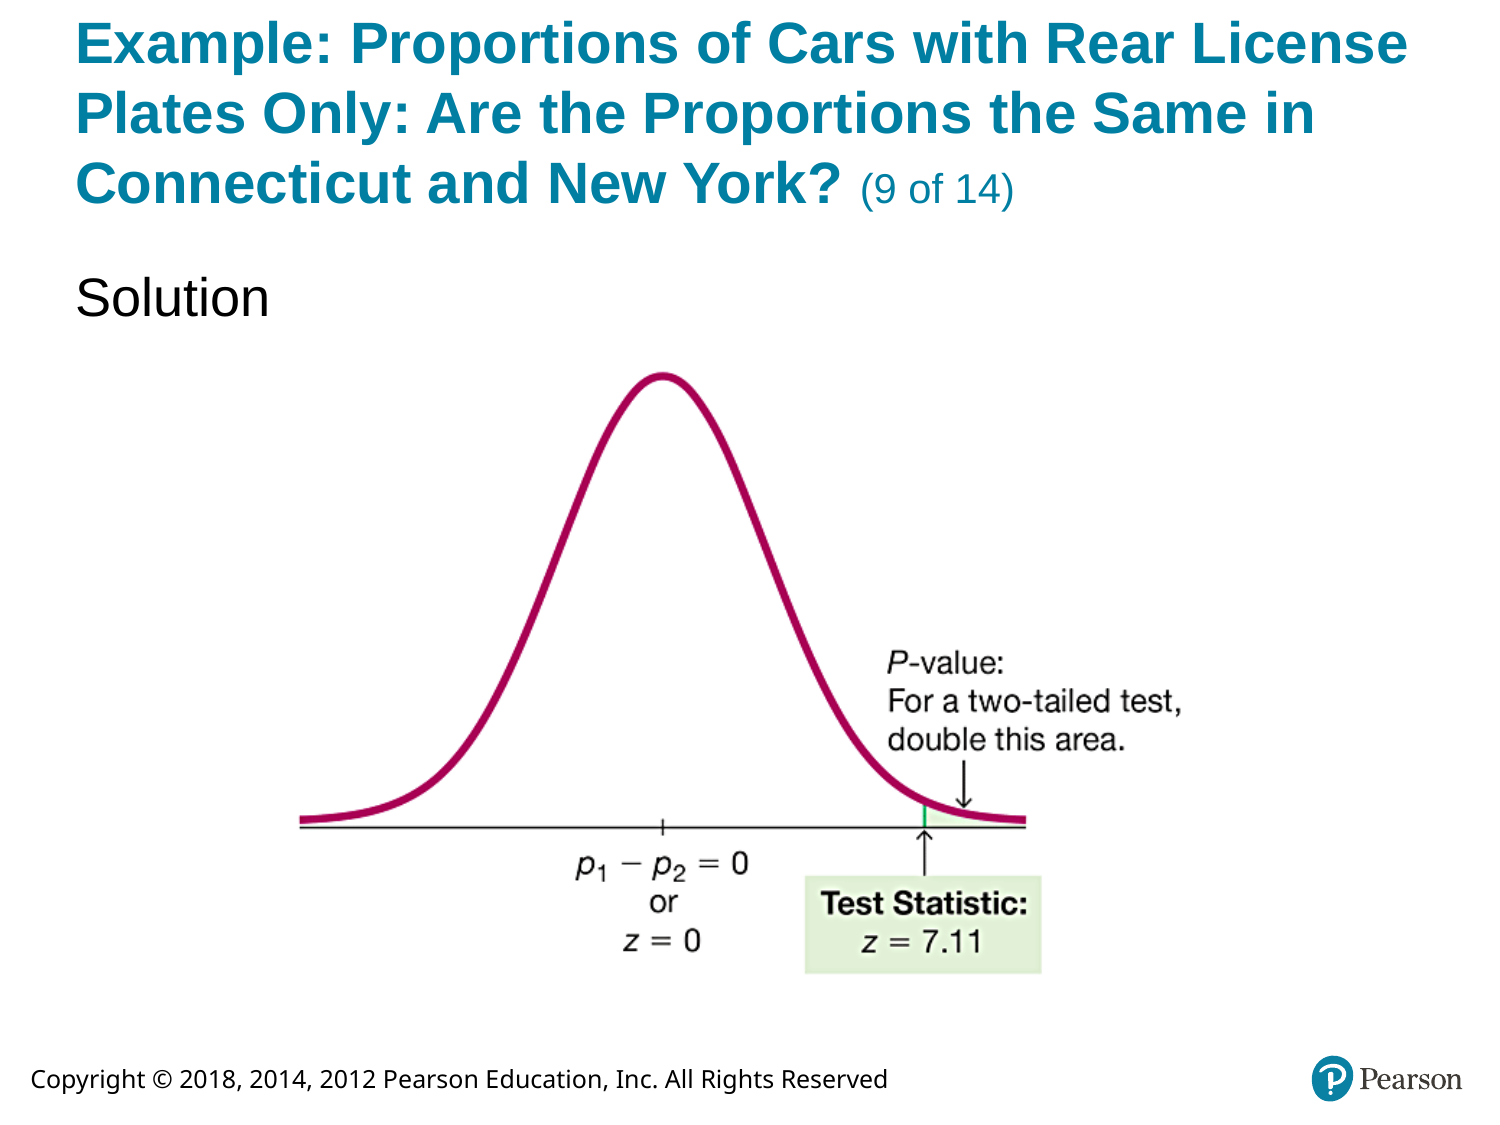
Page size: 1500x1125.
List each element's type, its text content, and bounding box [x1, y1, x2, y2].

title Example: Proportions of Cars with Rear License Plates Only: Are the Proportions the Same in Connecticut and New York? (9 of 14) [75, 35, 1425, 216]
picture [287, 362, 1186, 987]
list Solution [75, 262, 288, 325]
